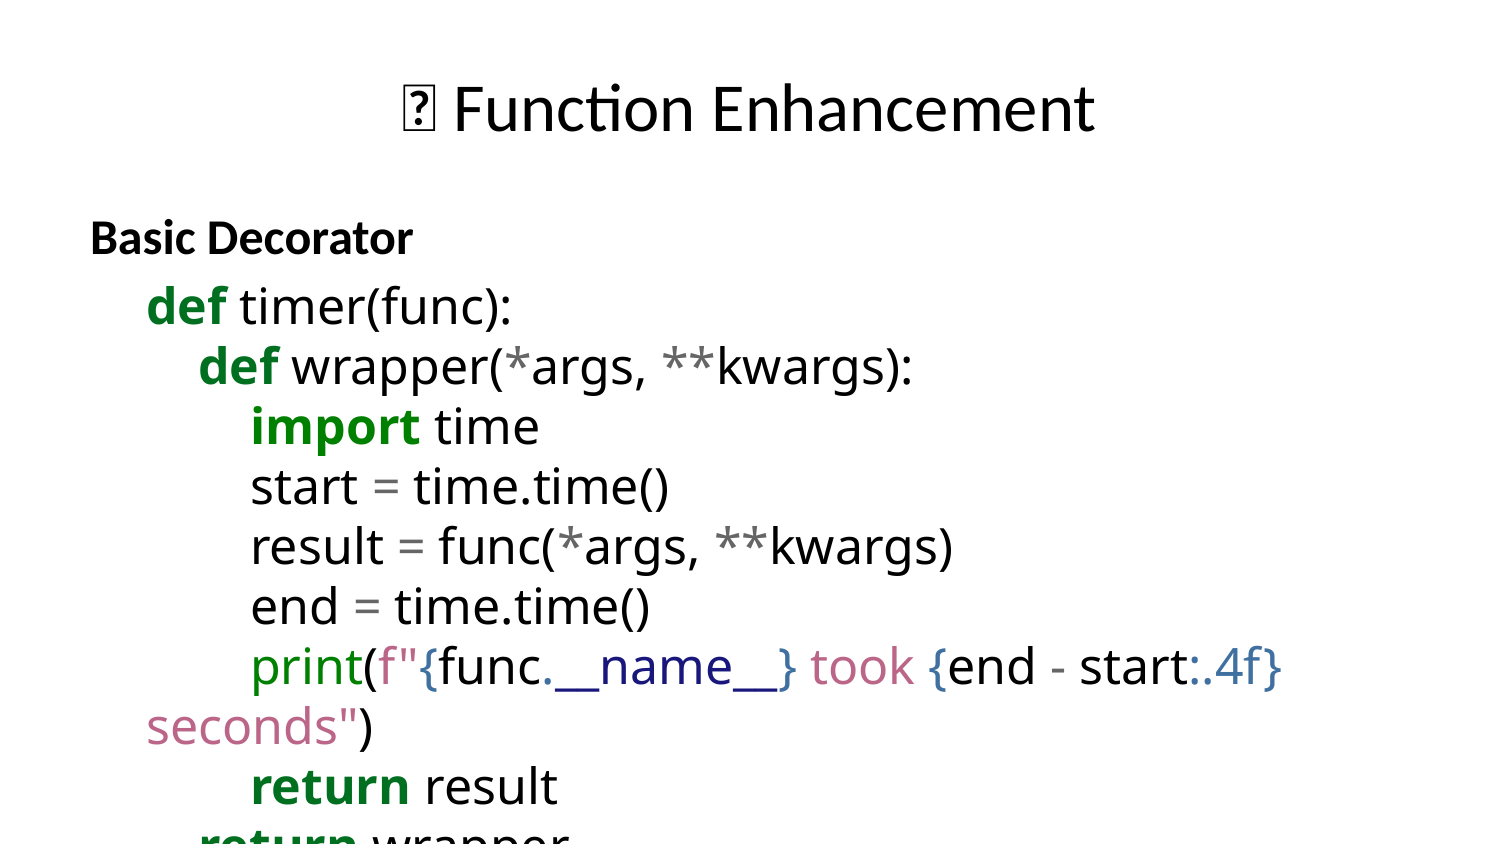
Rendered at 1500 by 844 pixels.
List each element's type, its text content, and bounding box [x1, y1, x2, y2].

list Basic Decorator def timer(func): def wrapper(*args, **kwargs): import time start = time.time() result = func(*args, **kwargs) end = time.time() print(f"{func.__name__} took {end - start:.4f} seconds") return result return wrapper @timer def slow_function(): import time time.sleep(1) return "Done!" Decorator with Parameters def repeat(times): def decorator(func): def wrapper(*args, **kwargs): for _ in range(times): result = func(*args, **kwargs) return result return wrapper return decorator @repeat(3) def greet(name): print(f"Hello, {name}!") [75, 196, 1425, 754]
title 🎨 Function Enhancement [75, 33, 1425, 175]
